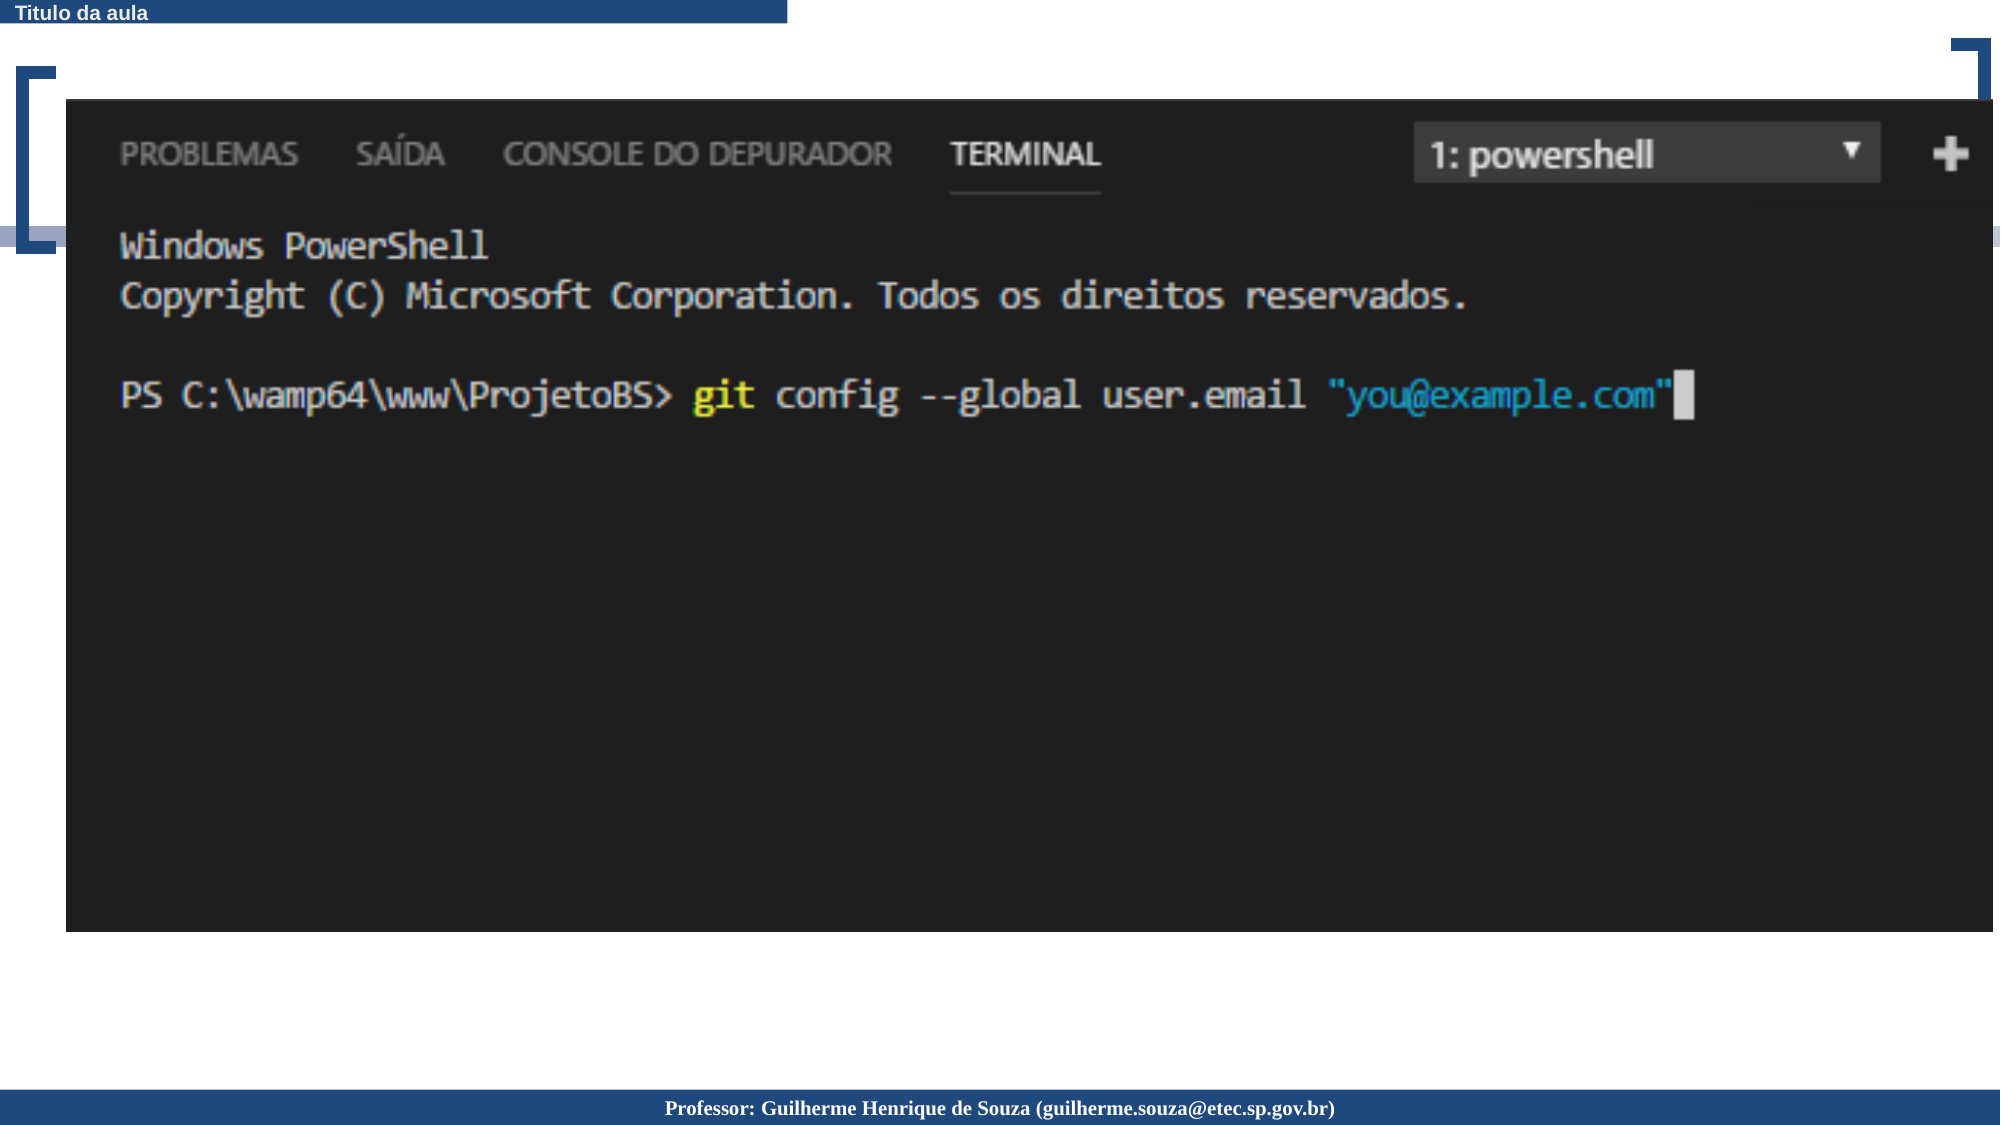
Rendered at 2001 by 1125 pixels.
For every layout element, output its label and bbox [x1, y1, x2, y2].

picture [66, 99, 1993, 932]
